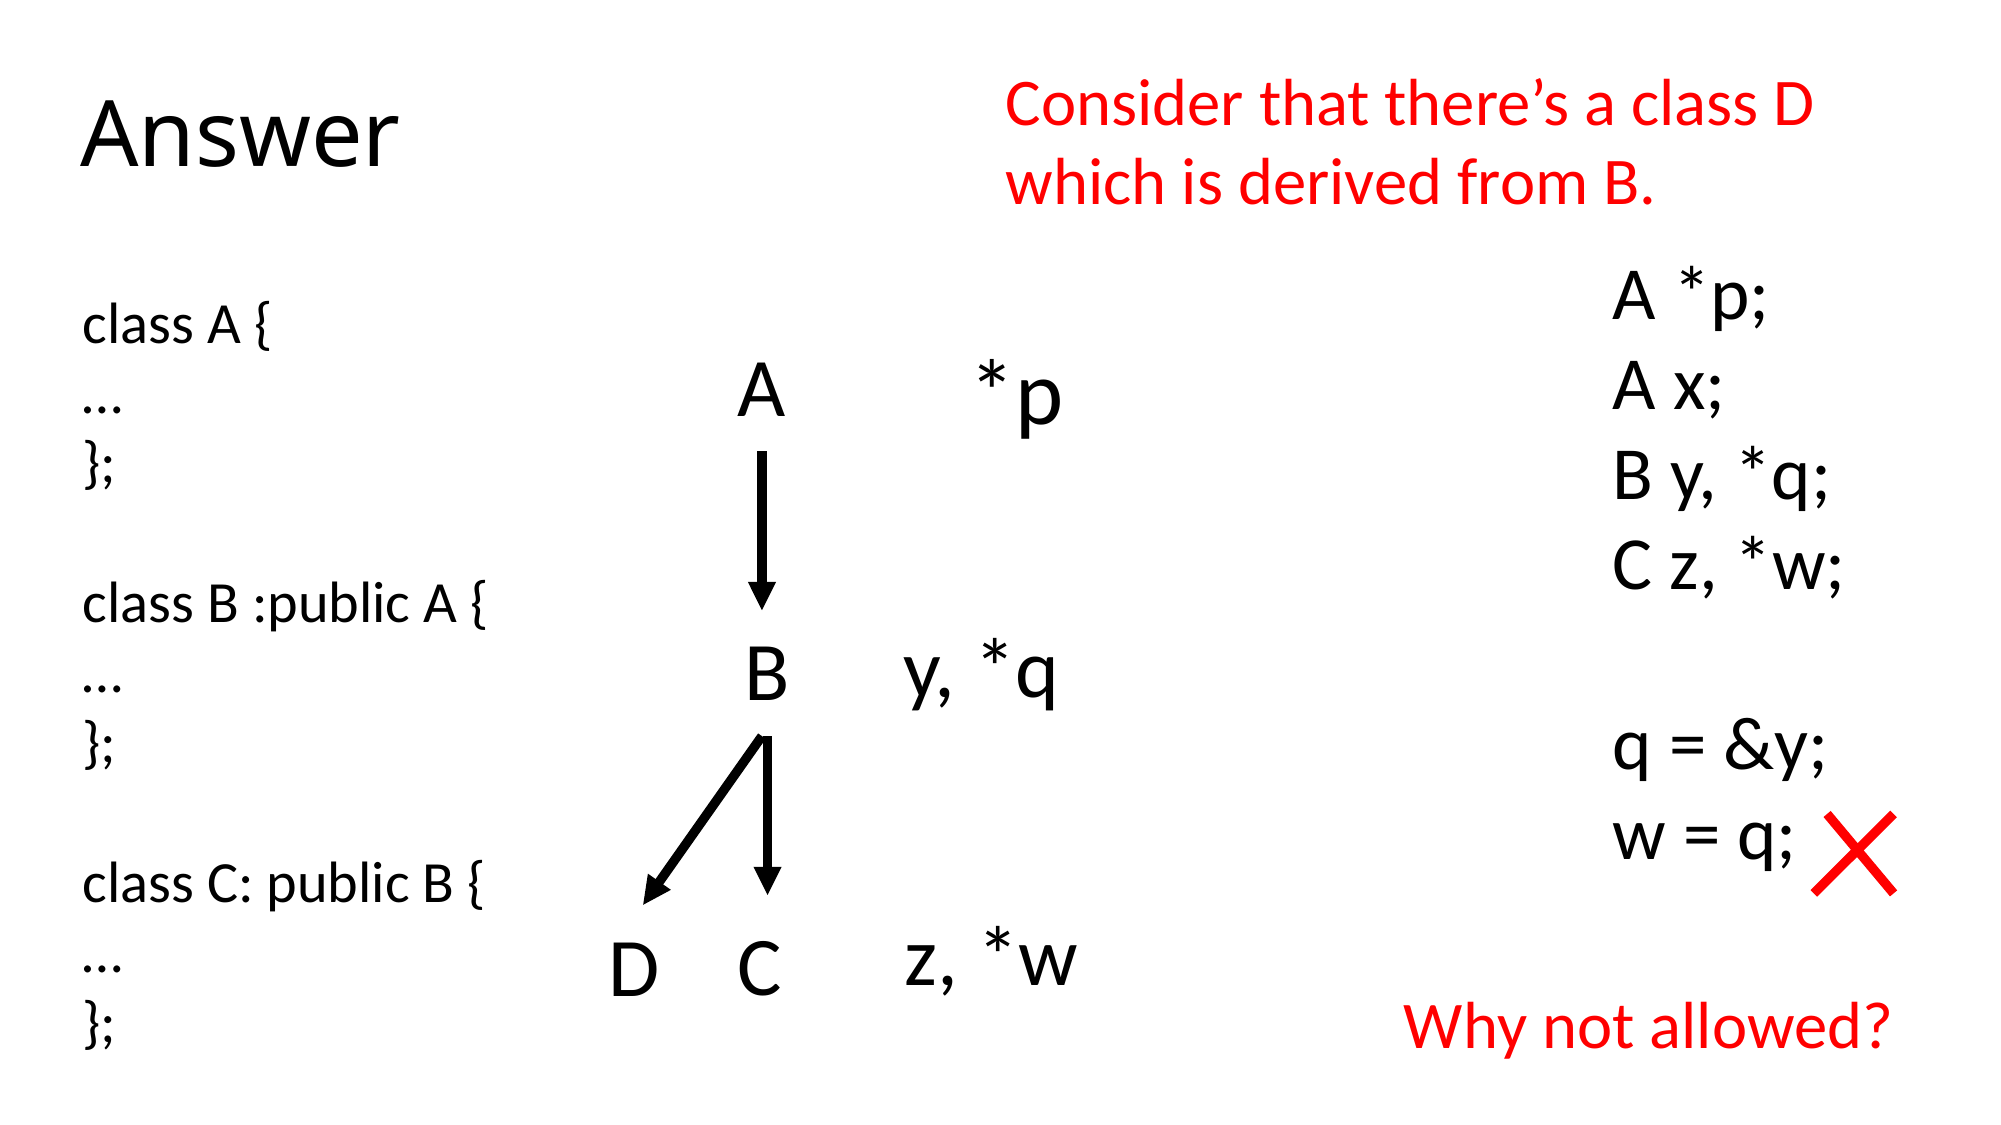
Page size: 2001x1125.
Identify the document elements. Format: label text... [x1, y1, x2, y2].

text_box B [730, 610, 805, 725]
text_box class A { … }; class B :public A { … }; class C: public B { … }; [67, 277, 505, 1062]
text_box y, *q [888, 606, 1075, 722]
text_box Why not allowed? [1389, 973, 1909, 1069]
text_box A [722, 325, 801, 441]
text_box *p [955, 325, 1079, 451]
text_box A *p; A x; B y, *q; C z, *w; q = &y; w = q; [1597, 236, 1861, 882]
title Answer [64, 28, 1790, 246]
text_box z, *w [890, 894, 1094, 1010]
text_box C [722, 904, 798, 1020]
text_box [643, 736, 762, 905]
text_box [1827, 813, 1894, 894]
text_box Consider that there’s a class D which is derived from B. [991, 50, 1991, 226]
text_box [1813, 813, 1827, 894]
text_box D [594, 905, 676, 1021]
